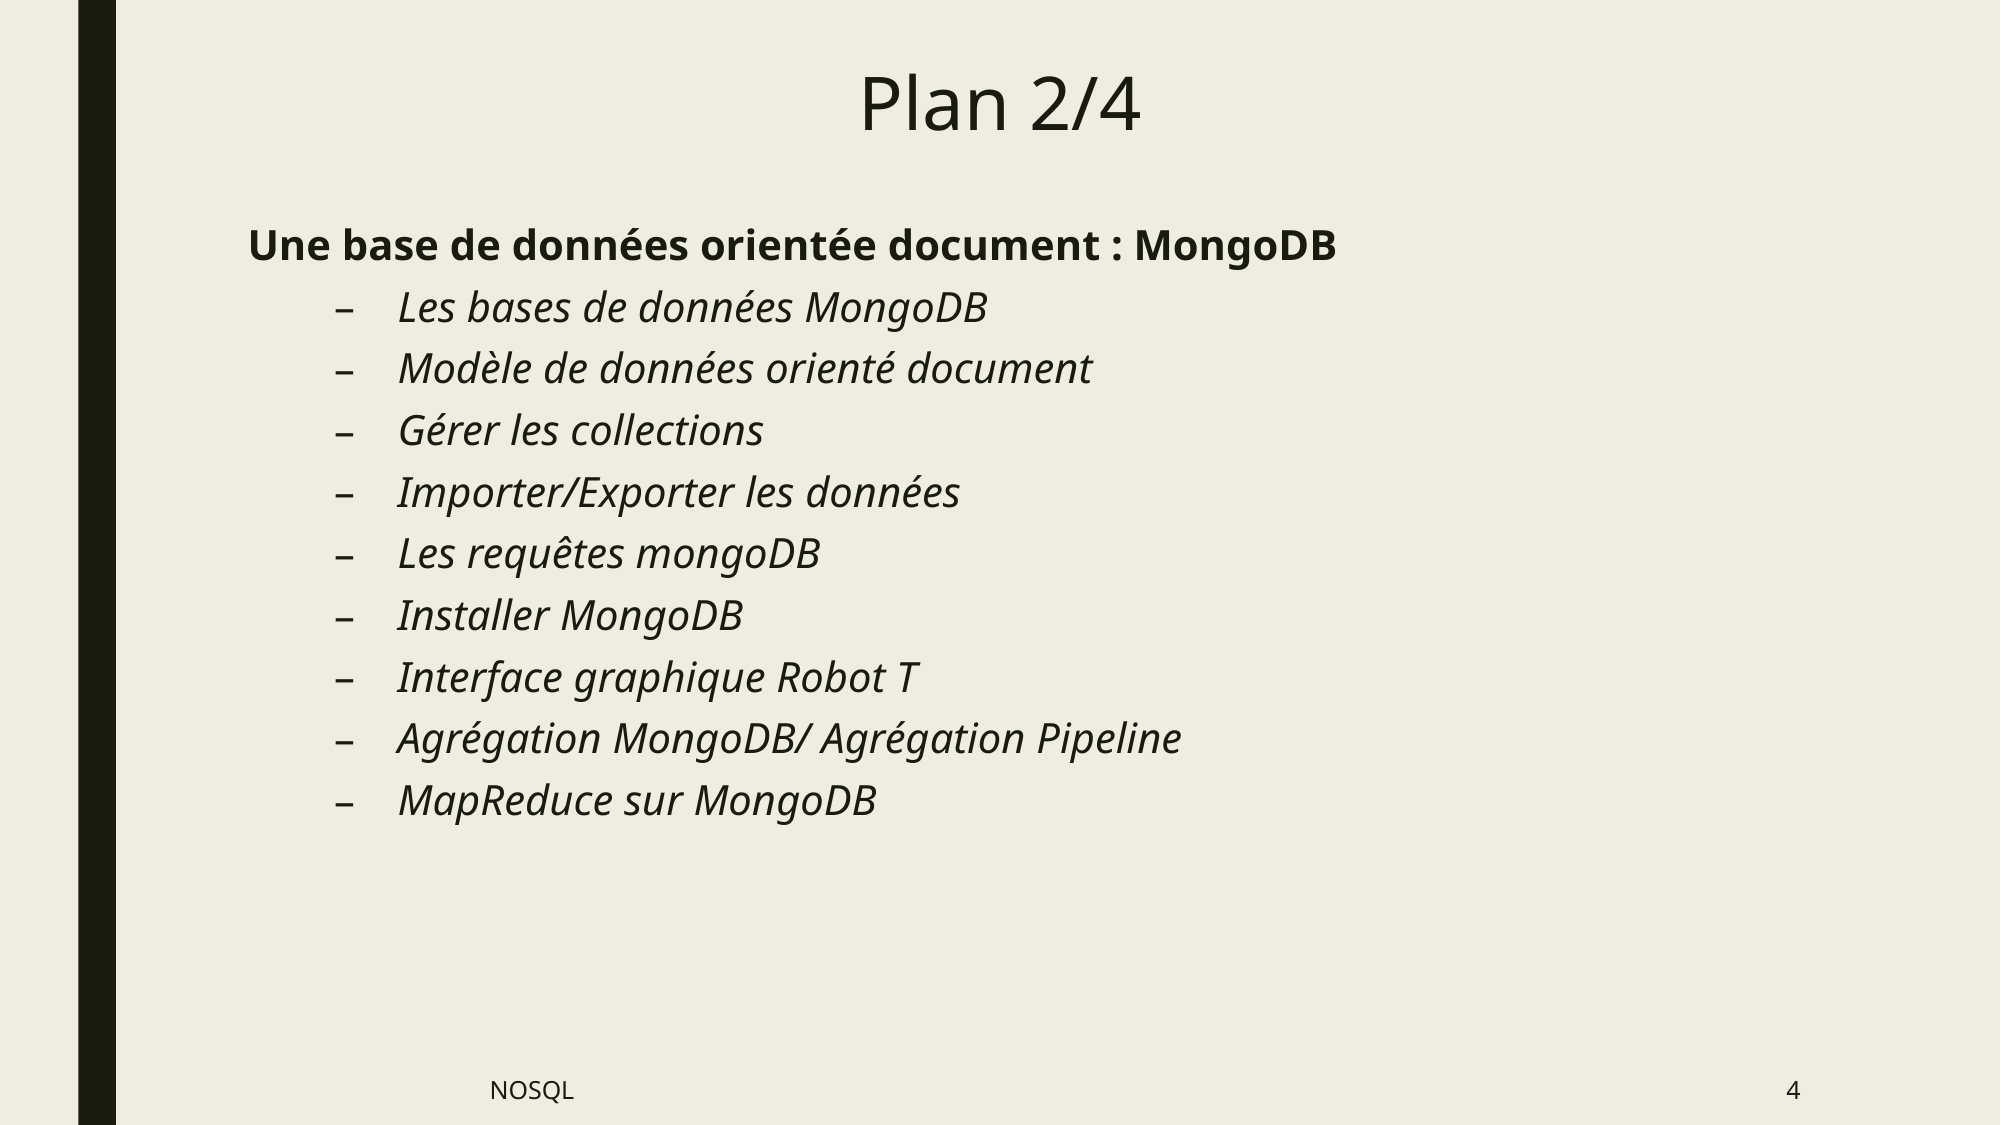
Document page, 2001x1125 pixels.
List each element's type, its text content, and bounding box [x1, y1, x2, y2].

title Plan 2/4 [137, 59, 1863, 155]
slide_number 4 [1553, 1058, 1816, 1125]
footer NOSQL [474, 1058, 1505, 1125]
list Une base de données orientée document : MongoDB Les bases de données MongoDB Modèle de données orienté document Gérer les collections Importer/Exporter les données Les requêtes mongoDB Installer MongoDB Interface graphique Robot T Agrégation MongoDB/ Agrégation Pipeline MapReduce sur MongoDB [232, 215, 1958, 930]
